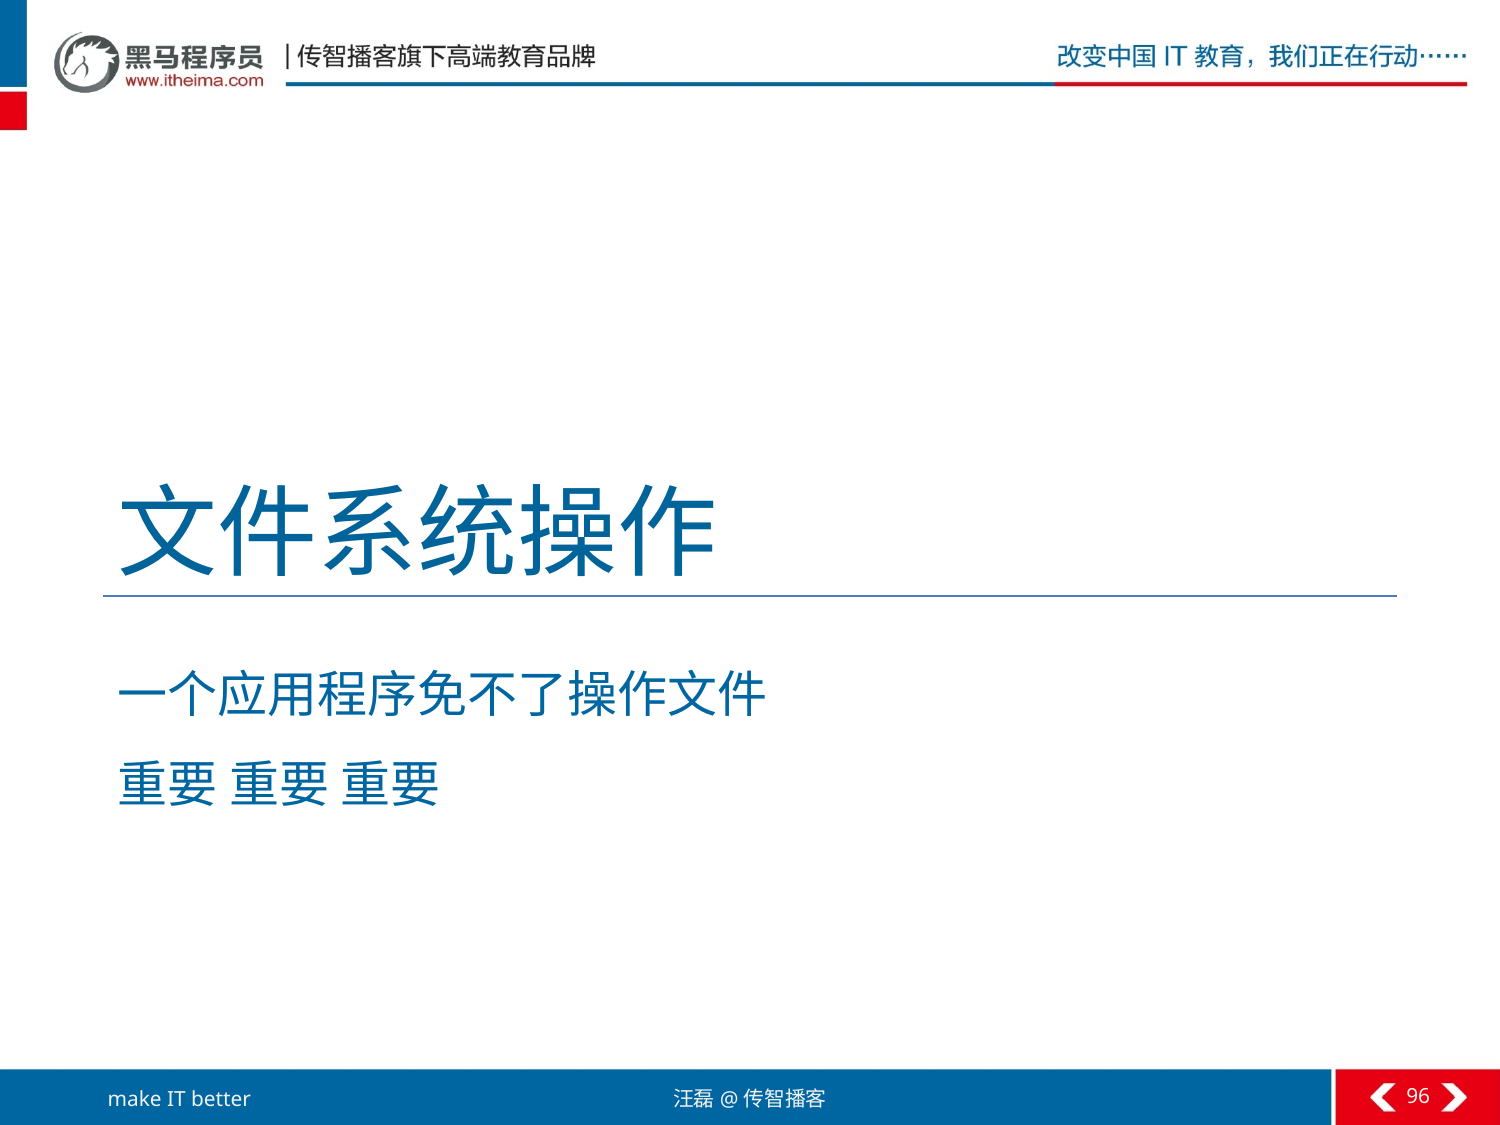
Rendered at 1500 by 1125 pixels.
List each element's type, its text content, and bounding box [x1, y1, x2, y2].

title 文件系统操作 [103, 95, 1397, 596]
slide_number make IT better [10, 1072, 349, 1124]
slide_number 96 [1336, 1070, 1500, 1124]
footer 汪磊@传智播客 [496, 1071, 1004, 1124]
subtitle 一个应用程序免不了操作文件 重要 重要 重要 [103, 624, 1397, 1036]
picture [0, 0, 1500, 1125]
